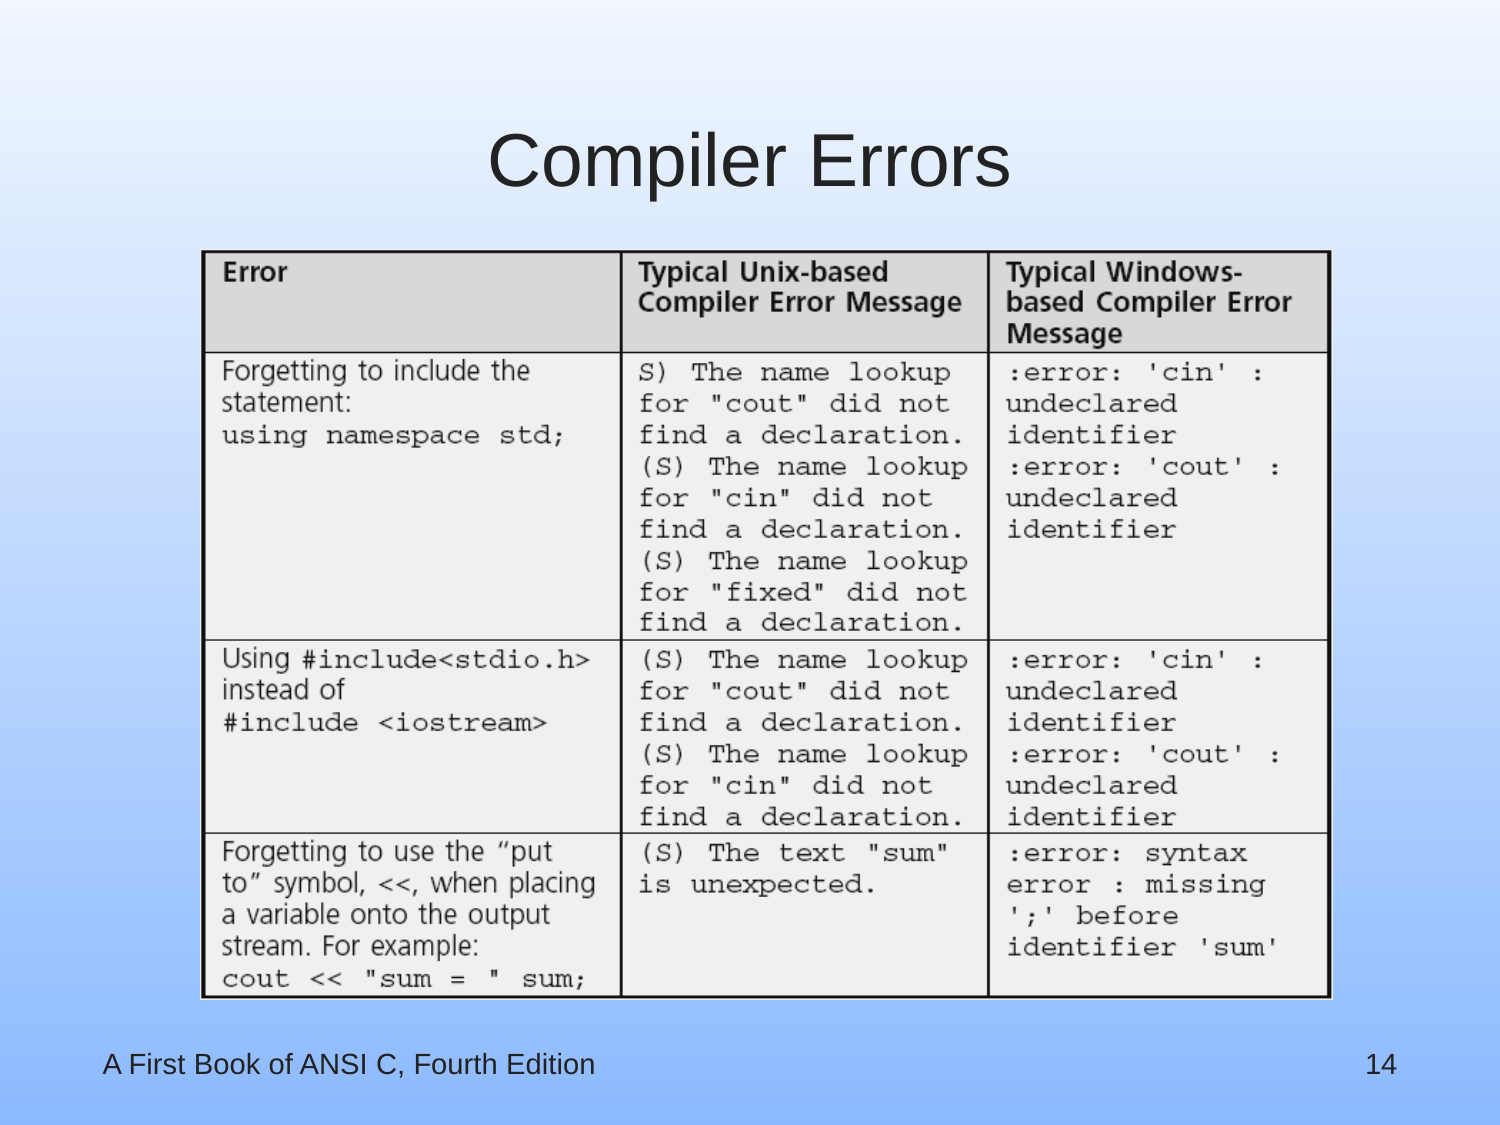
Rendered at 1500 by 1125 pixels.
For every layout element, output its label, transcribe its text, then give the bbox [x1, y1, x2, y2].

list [199, 249, 1333, 1000]
slide_number 14 [1074, 1037, 1413, 1100]
title Compiler Errors [87, 62, 1413, 250]
footer A First Book of ANSI C, Fourth Edition [87, 1037, 1050, 1100]
